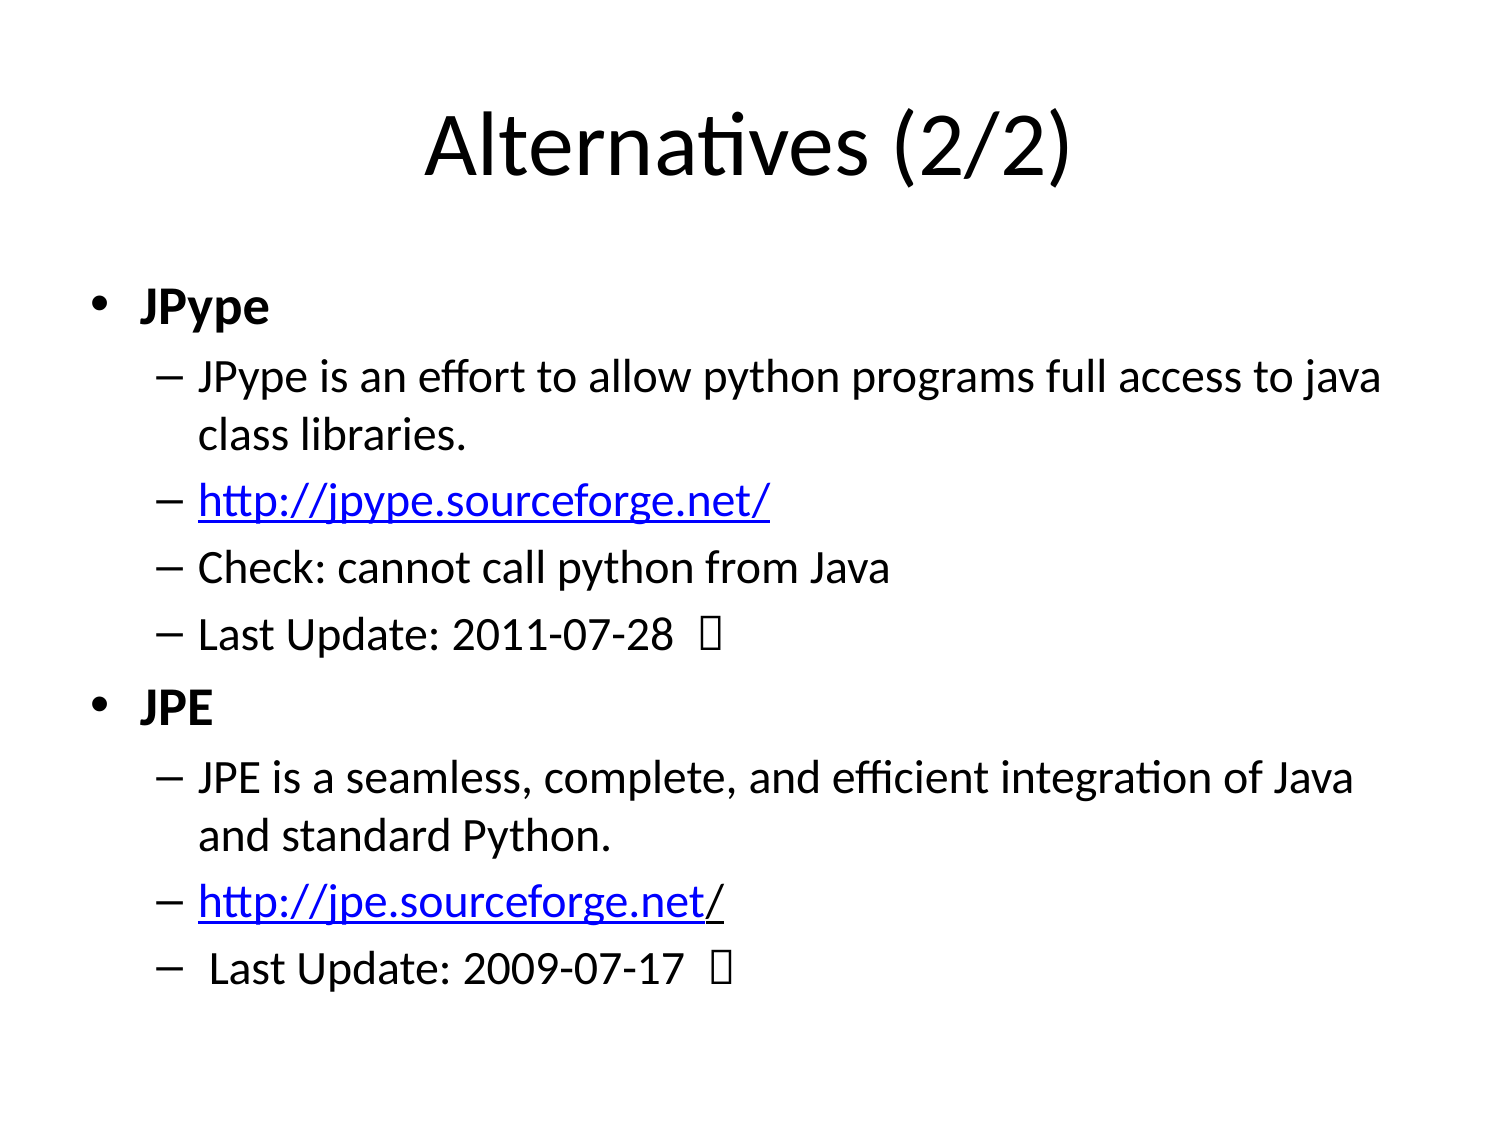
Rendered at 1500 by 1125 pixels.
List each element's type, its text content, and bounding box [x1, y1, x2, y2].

list JPype JPype is an effort to allow python programs full access to java class libraries. http://jpype.sourceforge.net/ Check: cannot call python from Java Last Update: 2011-07-28  JPE JPE is a seamless, complete, and efficient integration of Java and standard Python. http://jpe.sourceforge.net/ Last Update: 2009-07-17  [75, 262, 1425, 1005]
title Alternatives (2/2) [75, 45, 1425, 233]
